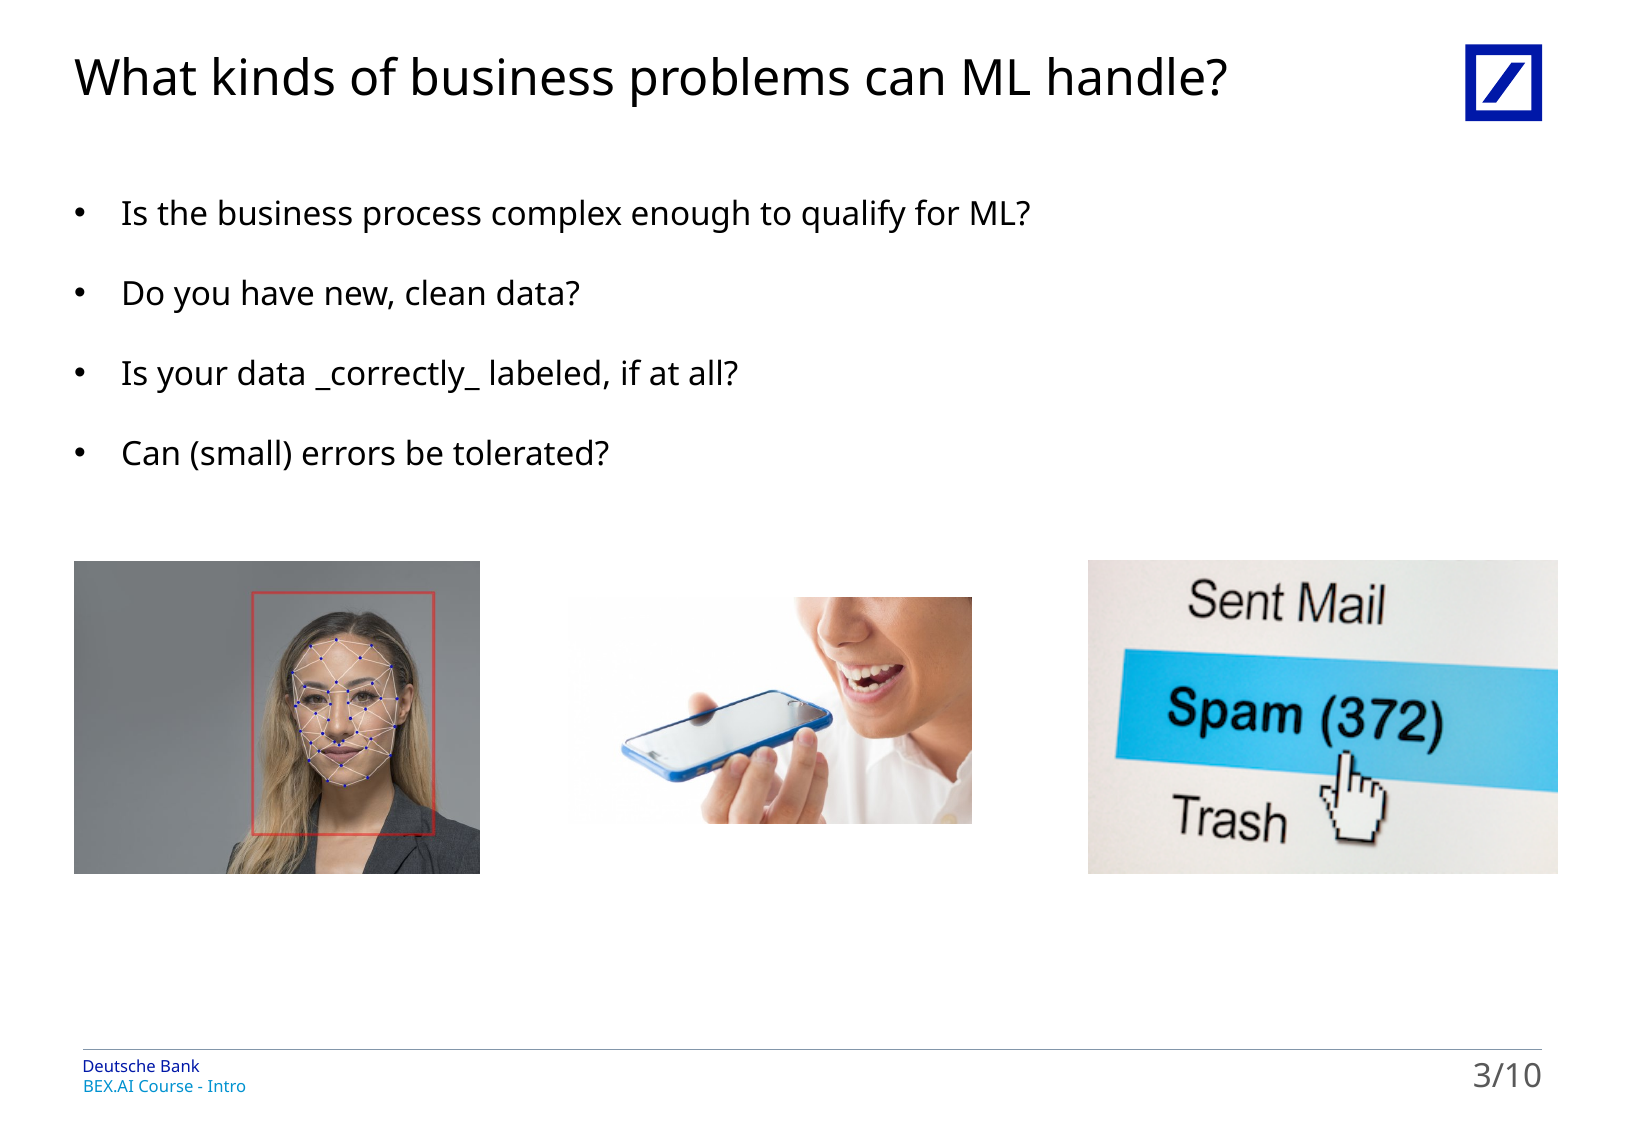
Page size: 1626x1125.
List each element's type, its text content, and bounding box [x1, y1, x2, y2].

picture [129, 1080, 133, 1090]
list Is the business process complex enough to qualify for ML? Do you have new, clean data? Is your data _correctly_ labeled, if at all? Can (small) errors be tolerated? [73, 192, 1558, 476]
title What kinds of business problems can ML handle? [74, 45, 1466, 106]
picture [568, 597, 972, 825]
picture [1088, 560, 1558, 874]
picture [73, 561, 480, 874]
